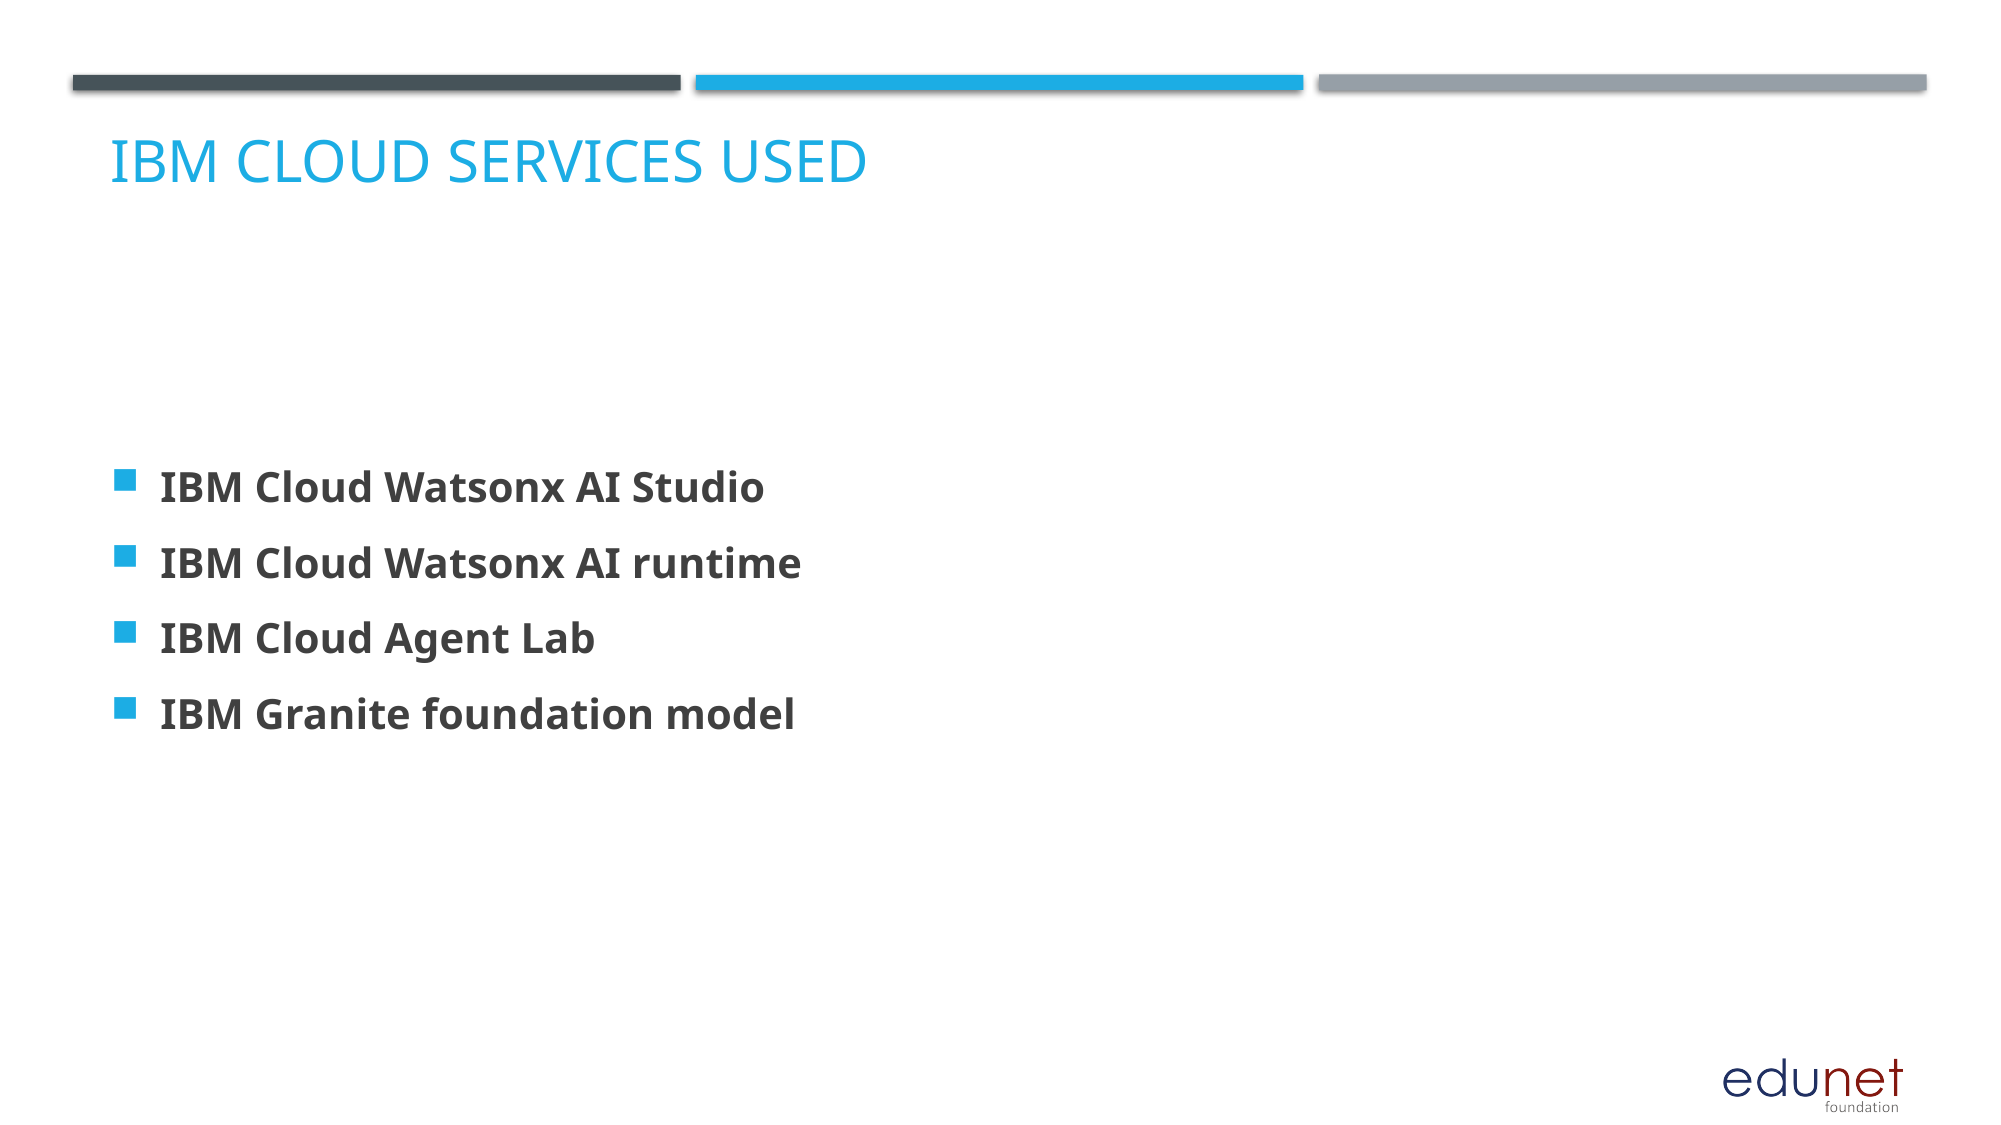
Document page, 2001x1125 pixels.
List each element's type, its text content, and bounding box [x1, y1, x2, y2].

list IBM Cloud Watsonx AI Studio IBM Cloud Watsonx AI runtime IBM Cloud Agent Lab IBM Granite foundation model [95, 213, 1905, 981]
picture [1719, 1056, 1905, 1116]
title IBM cloud services used [95, 115, 1905, 203]
